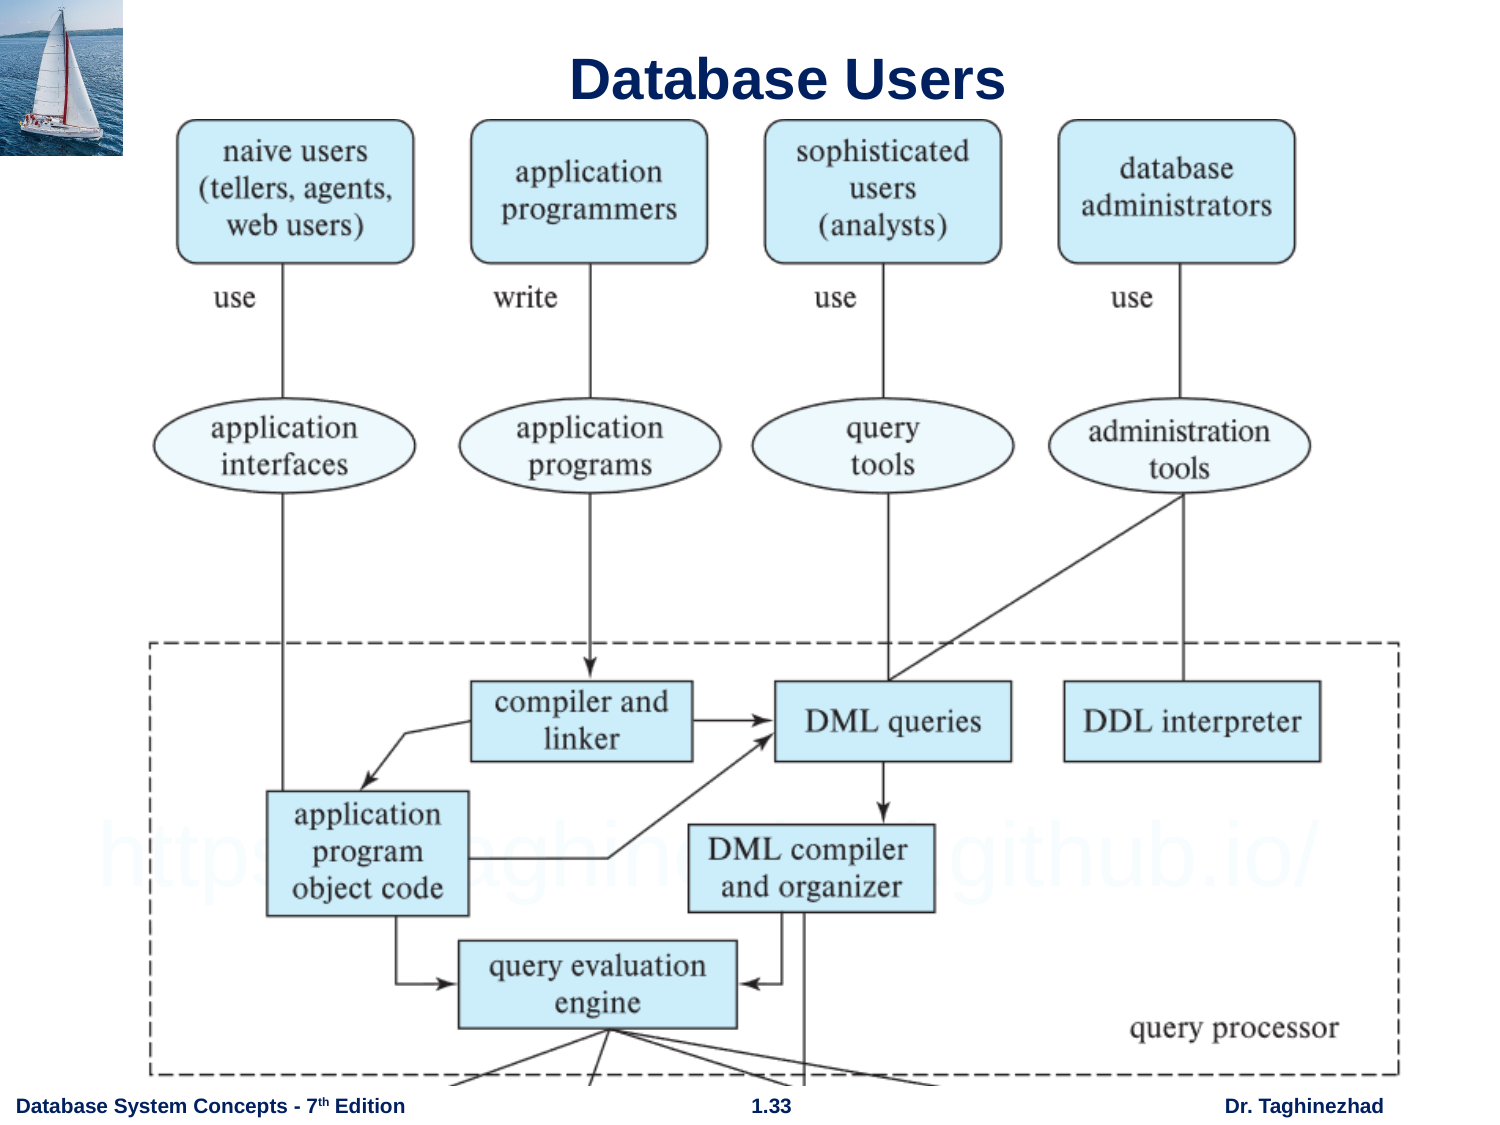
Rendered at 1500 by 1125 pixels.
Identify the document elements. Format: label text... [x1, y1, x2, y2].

picture [0, 0, 123, 156]
title Database Users [125, 18, 1452, 120]
picture [147, 119, 1401, 1086]
